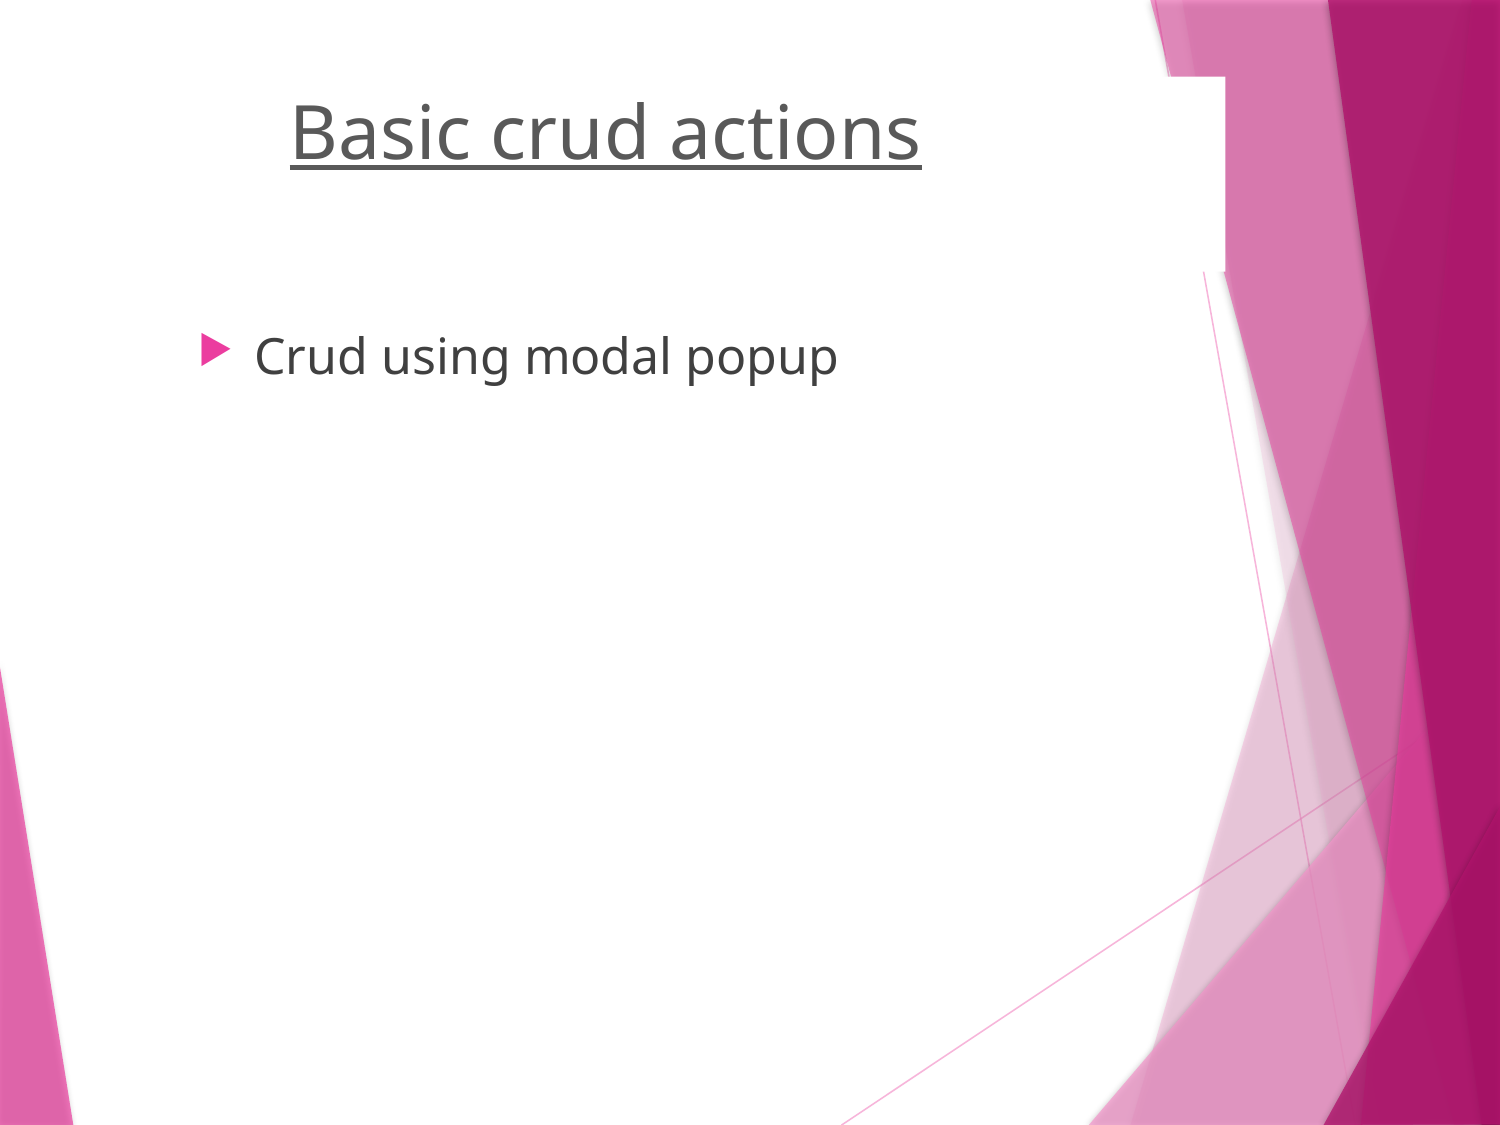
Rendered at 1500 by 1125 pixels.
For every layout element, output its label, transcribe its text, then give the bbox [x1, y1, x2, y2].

title Basic crud actions [274, 76, 1226, 255]
list Crud using modal popup [183, 255, 1329, 976]
